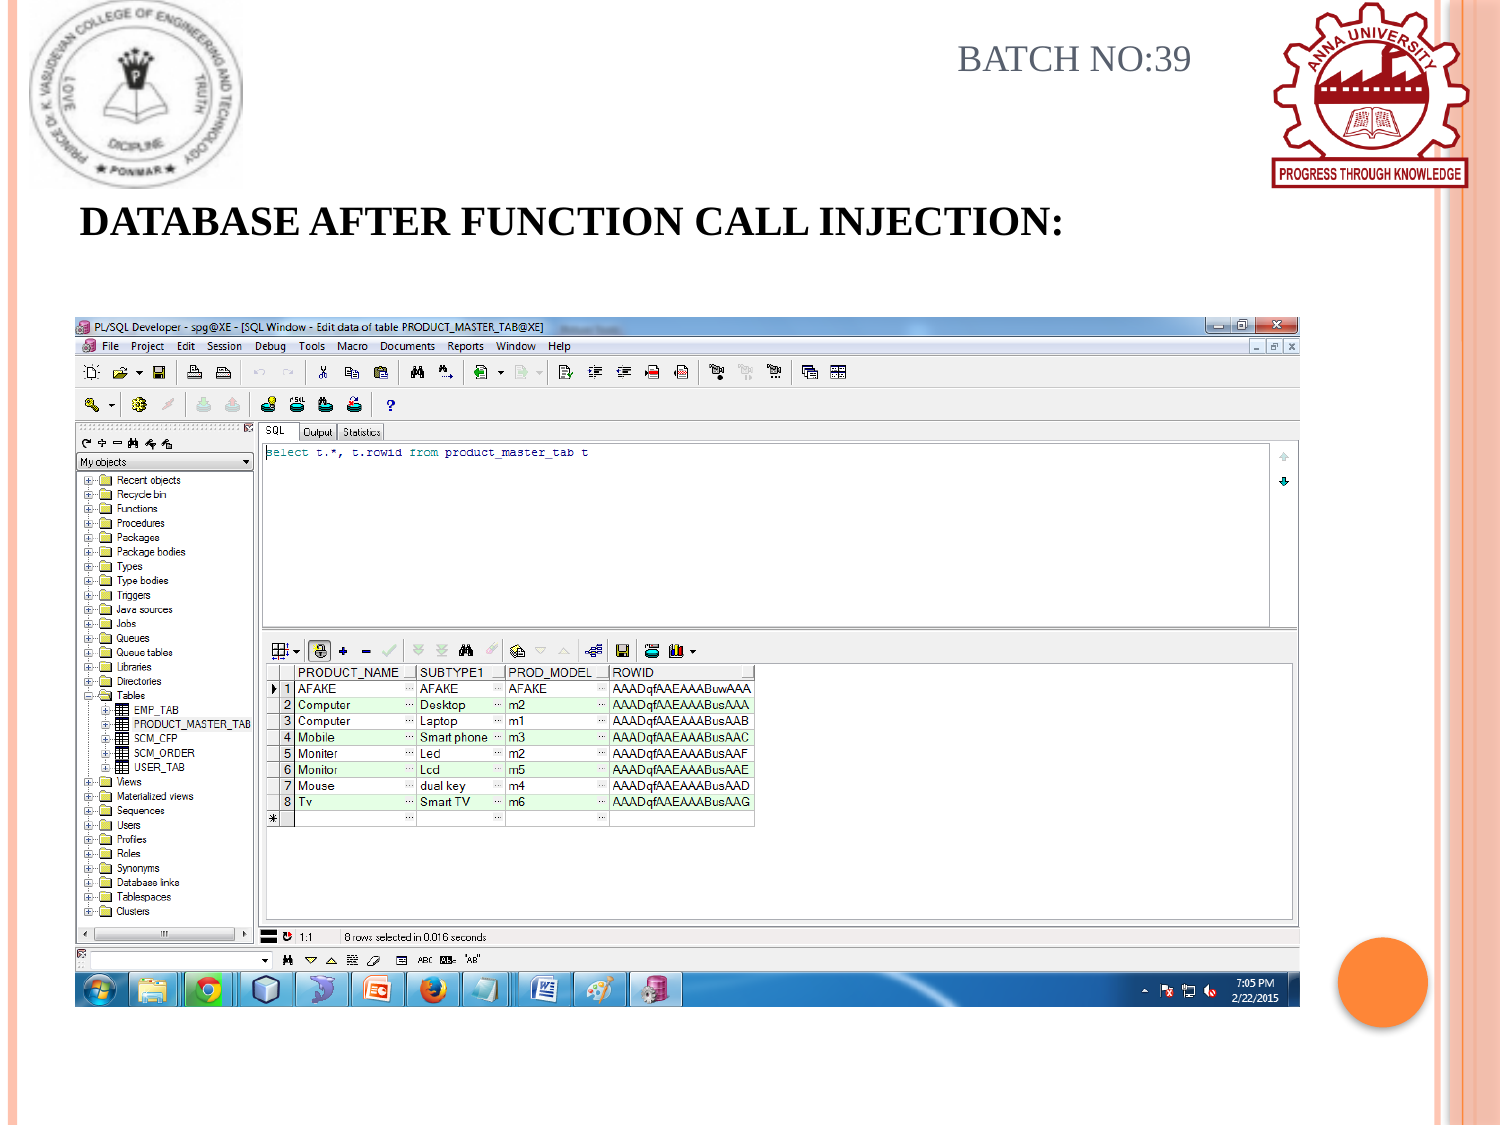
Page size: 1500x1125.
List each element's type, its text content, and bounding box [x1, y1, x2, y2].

picture [1269, 0, 1471, 191]
text_box BATCH NO:39 [246, 0, 1266, 90]
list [74, 317, 1301, 1008]
picture [28, 0, 243, 190]
title Database After Function call Injection: [64, 113, 1290, 302]
